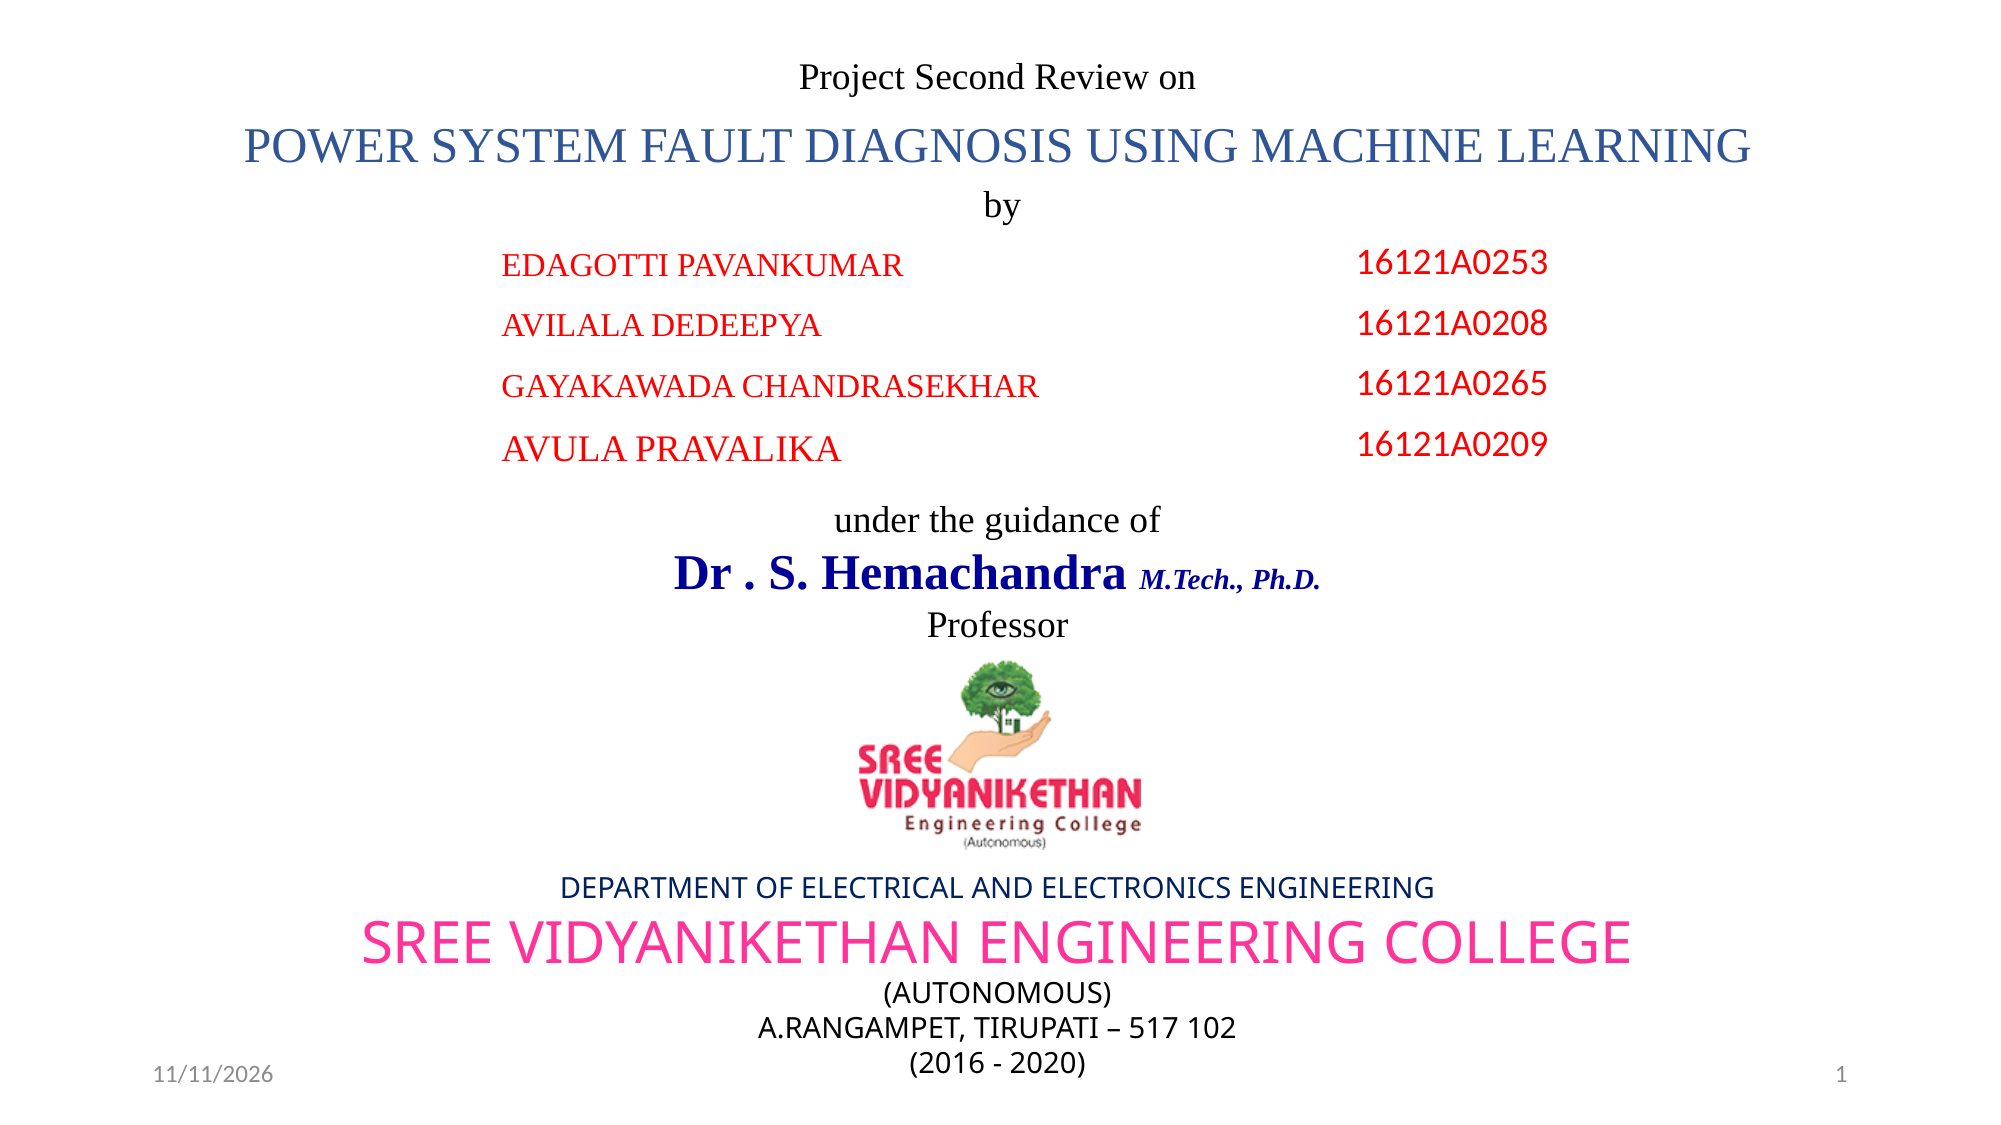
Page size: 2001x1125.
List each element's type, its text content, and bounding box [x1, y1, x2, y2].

table_cell 16121A0209 [1341, 420, 1964, 481]
table_cell 16121A0265 [1341, 360, 1964, 420]
table_cell AVILALA DEDEEPYA [486, 299, 1341, 360]
table_cell GAYAKAWADA CHANDRASEKHAR [486, 360, 1341, 420]
text_box Project Second Review on POWER SYSTEM FAULT DIAGNOSIS USING MACHINE LEARNING by under the guidance of Dr . S. Hemachandra M.Tech., Ph.D. Professor DEPARTMENT OF ELECTRICAL AND ELECTRONICS ENGINEERING SREE VIDYANIKETHAN ENGINEERING COLLEGE (AUTONOMOUS) A.RANGAMPET, TIRUPATI – 517 102 (2016 - 2020) [31, 0, 1964, 1087]
slide_number 1 [1412, 1042, 1863, 1103]
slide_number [137, 1042, 588, 1103]
table_cell 16121A0208 [1341, 299, 1964, 360]
table_cell AVULA PRAVALIKA [486, 420, 1341, 481]
picture [859, 660, 1141, 851]
table_header EDAGOTTI PAVANKUMAR [486, 239, 1341, 299]
table_header 16121A0253 [1341, 239, 1964, 299]
